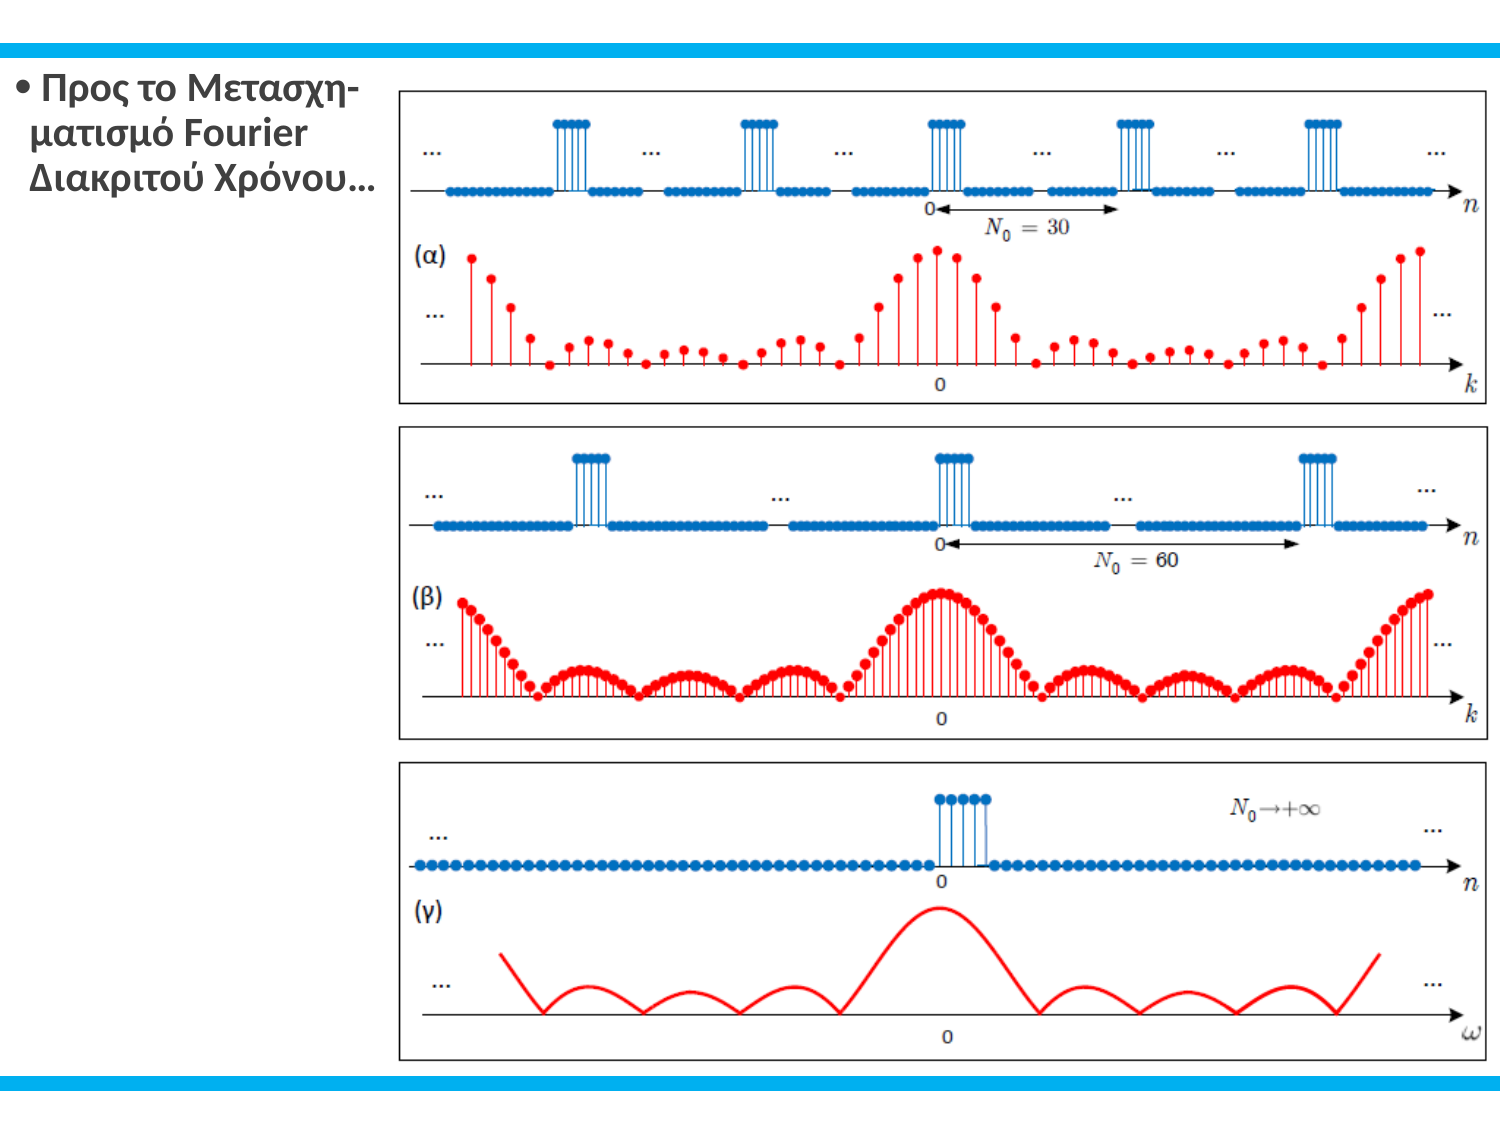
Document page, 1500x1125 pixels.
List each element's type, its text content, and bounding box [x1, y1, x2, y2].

text_box [0, 1076, 1500, 1091]
text_box [0, 43, 1500, 58]
list Προς το Μετασχη- ματισμό Fourier Διακριτού Χρόνου… [14, 58, 1484, 1076]
picture [379, 79, 1500, 1071]
